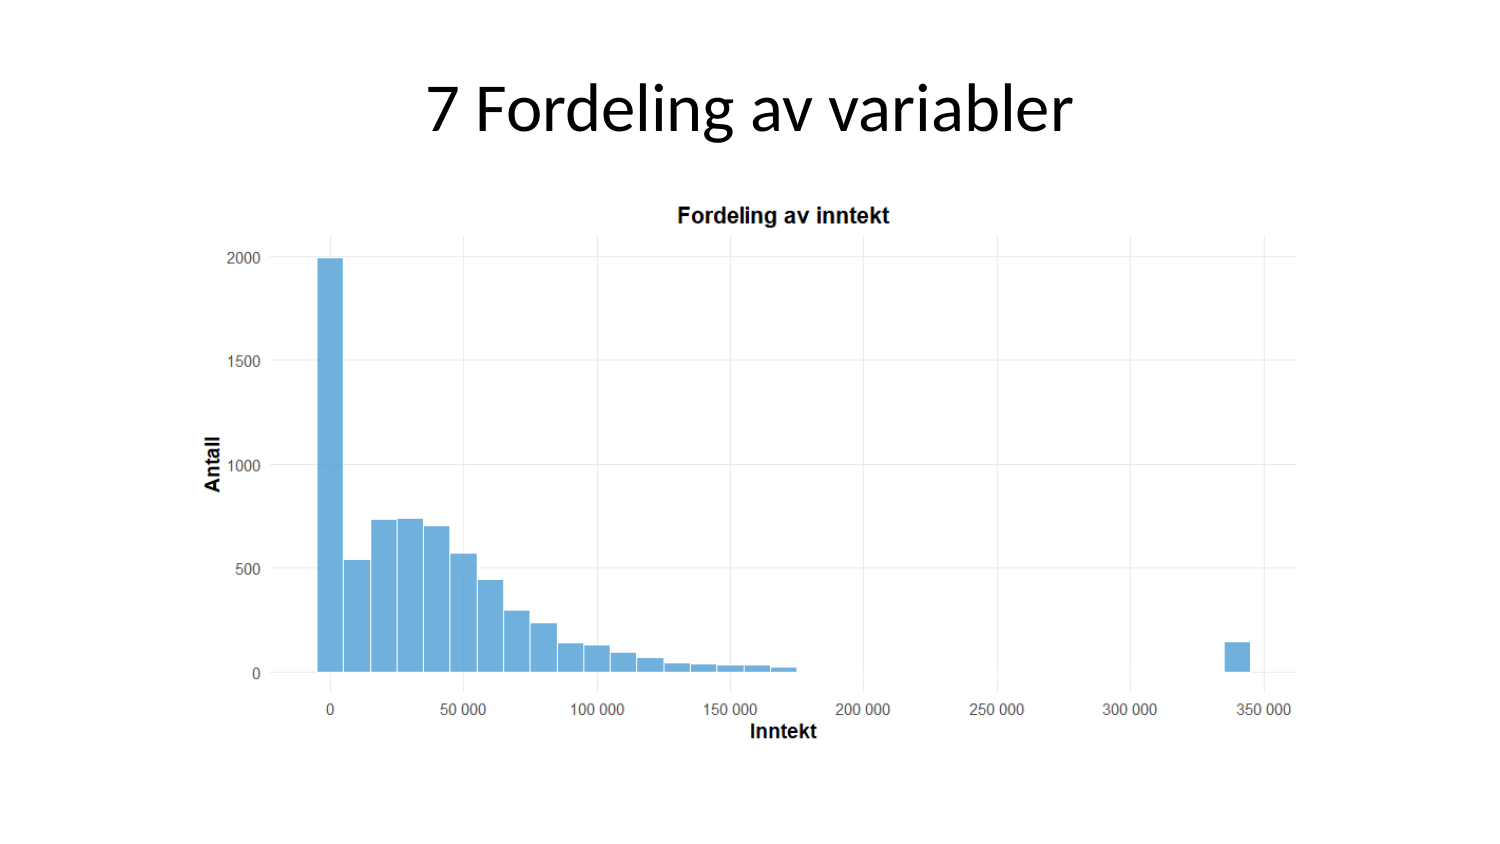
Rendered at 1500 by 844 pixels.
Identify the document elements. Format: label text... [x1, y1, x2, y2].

picture [193, 195, 1307, 753]
title 7 Fordeling av variabler [75, 33, 1425, 175]
